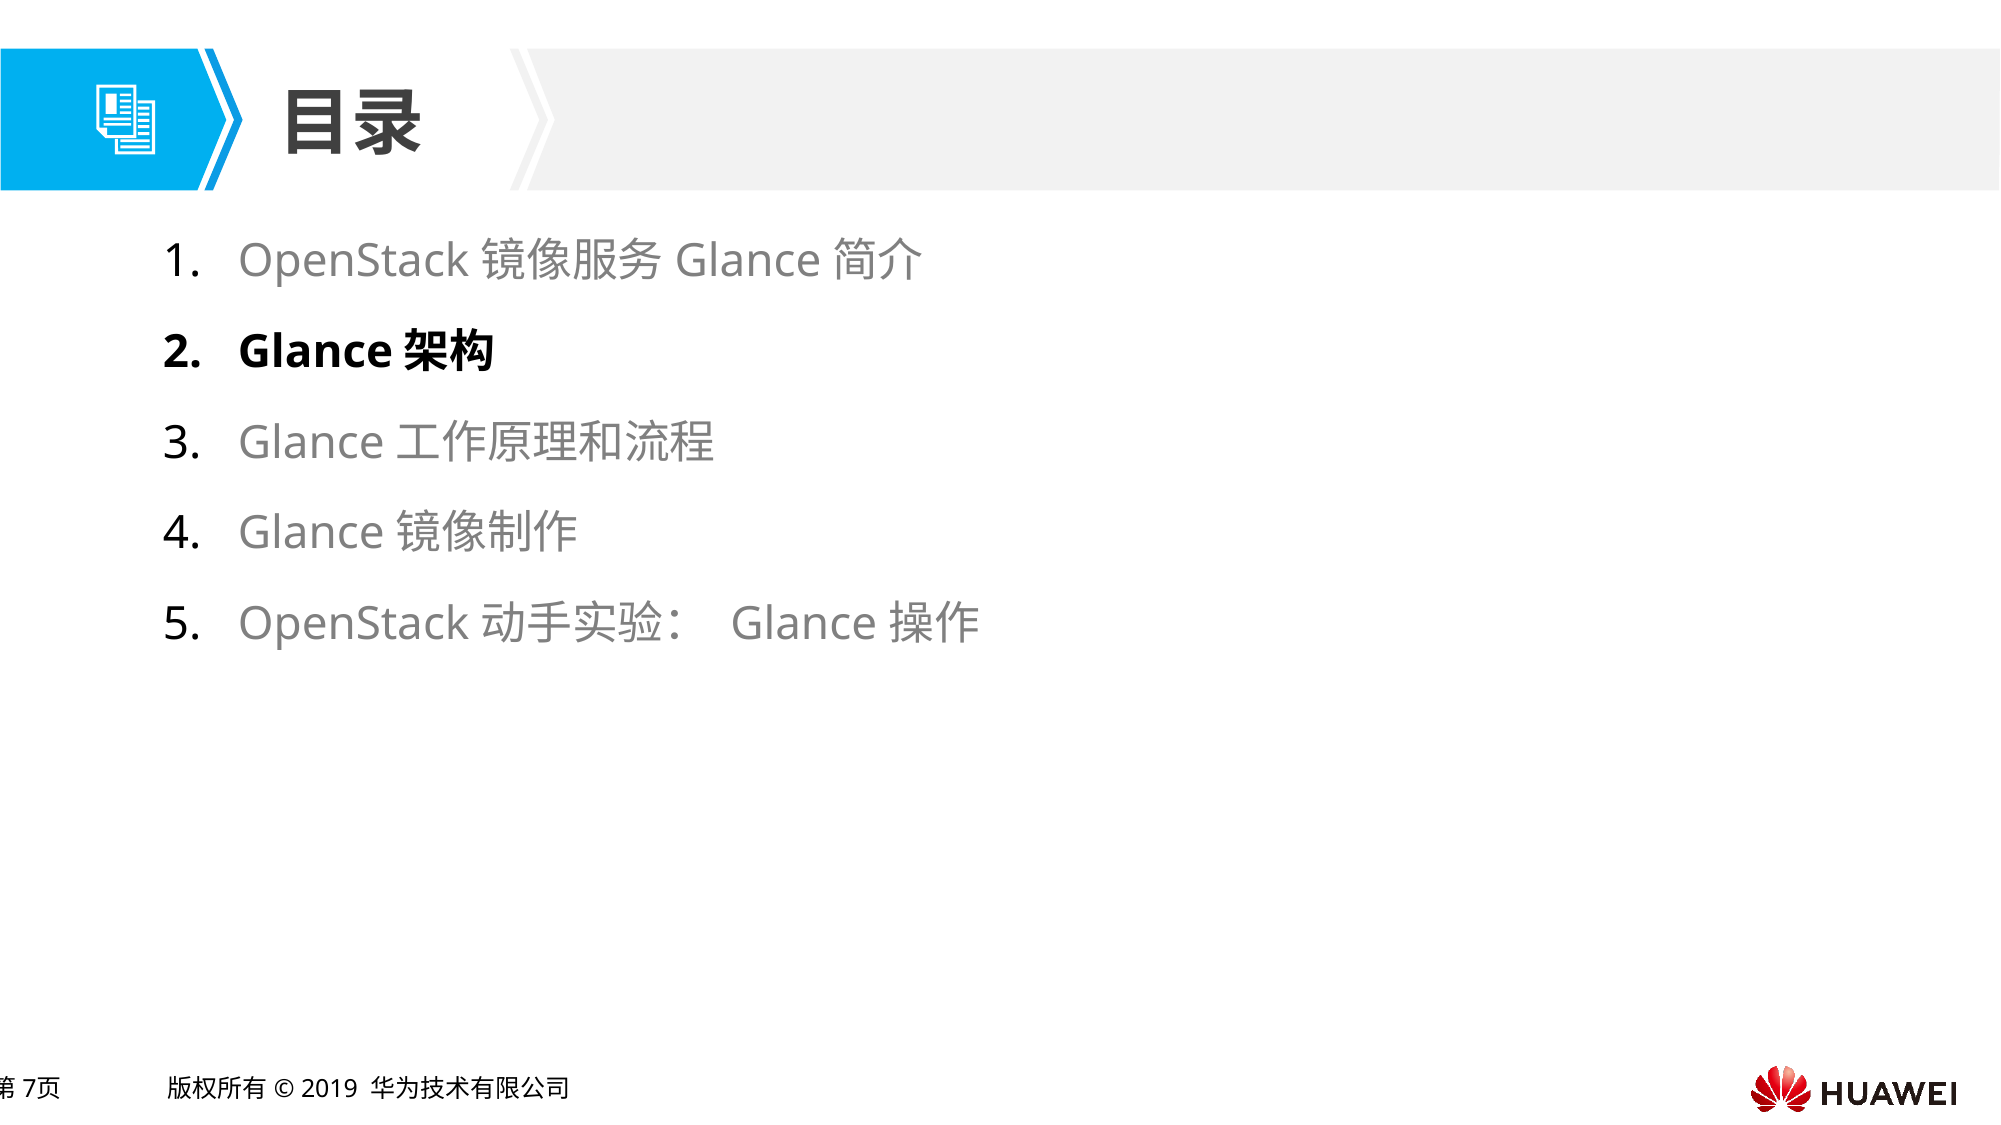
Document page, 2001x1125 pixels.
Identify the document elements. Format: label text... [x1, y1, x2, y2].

picture [1751, 1066, 1956, 1112]
list OpenStack镜像服务Glance简介 Glance架构 Glance工作原理和流程 Glance镜像制作 OpenStack动手实验： Glance操作 [149, 202, 1882, 971]
